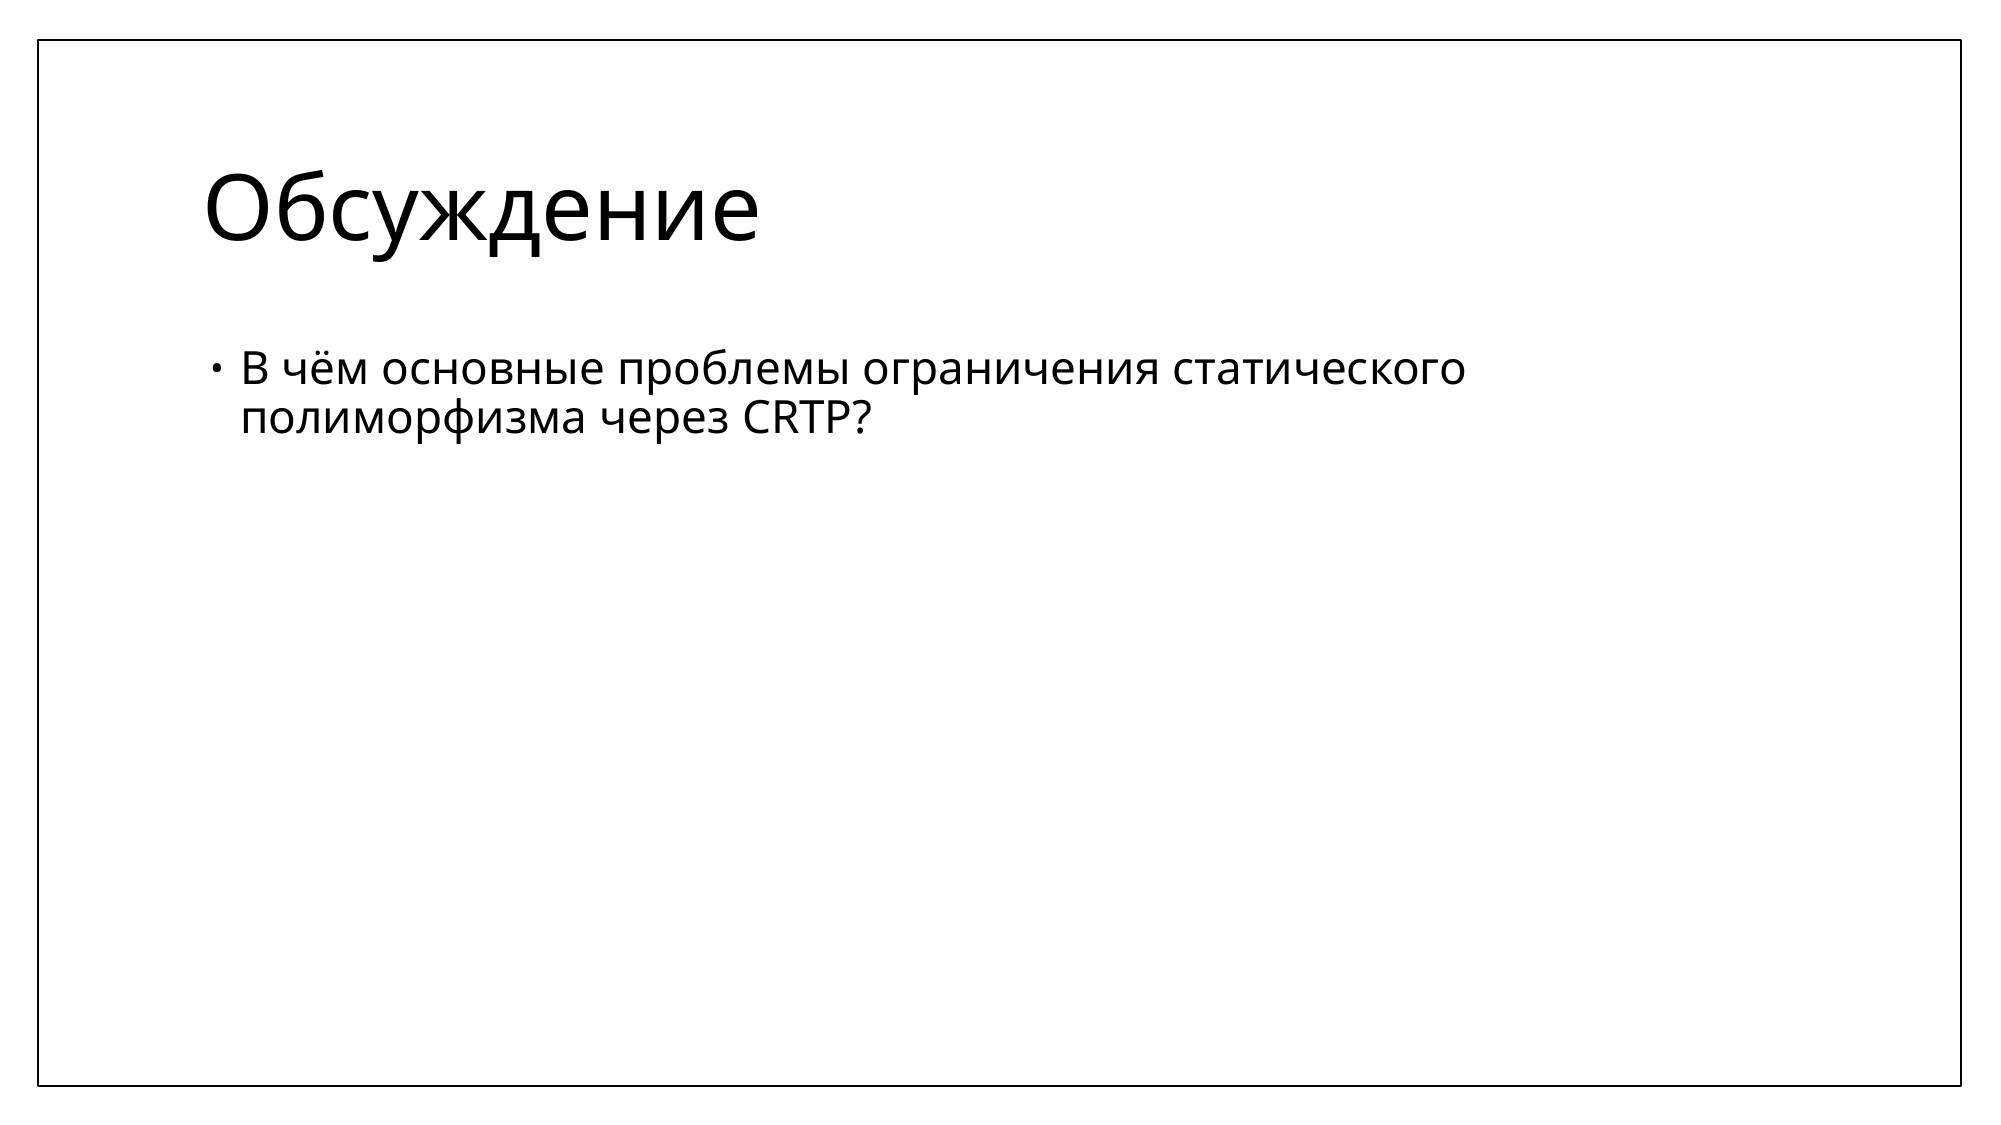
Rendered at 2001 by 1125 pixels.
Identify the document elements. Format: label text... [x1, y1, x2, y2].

list В чём основные проблемы ограничения статического полиморфизма через CRTP? [187, 337, 1808, 1000]
title Обсуждение [187, 99, 1808, 323]
